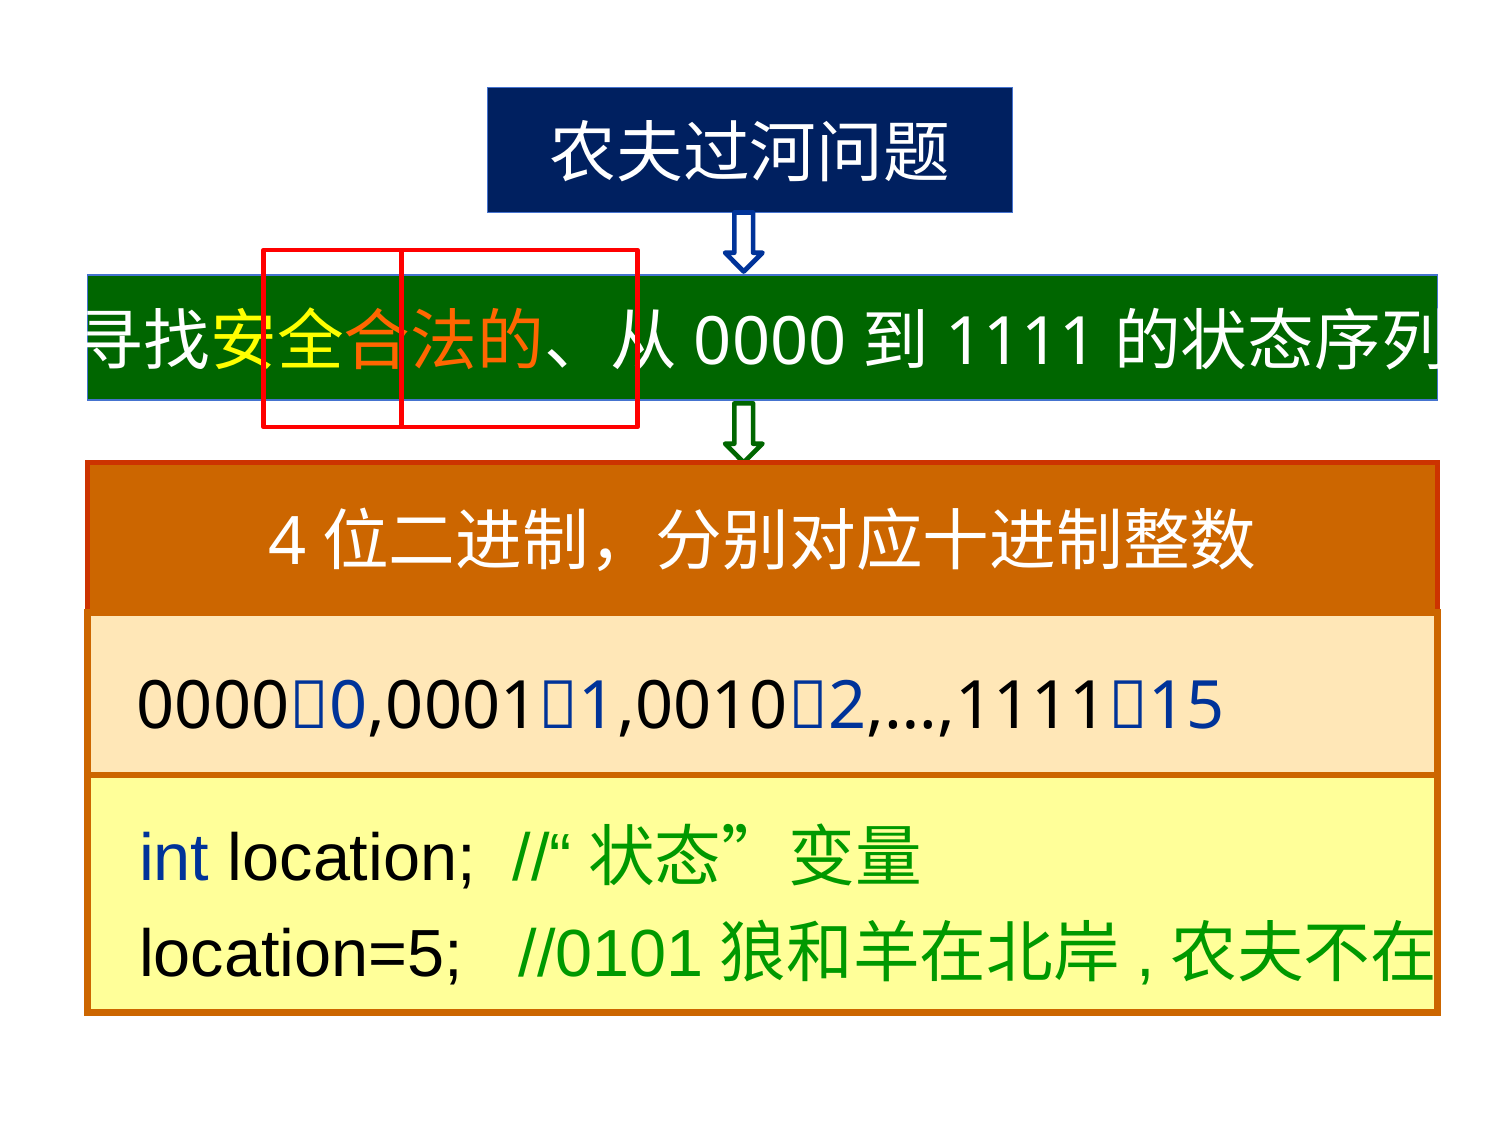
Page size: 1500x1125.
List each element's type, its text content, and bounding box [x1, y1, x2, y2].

text_box [725, 212, 763, 272]
text_box [725, 403, 763, 462]
text_box 寻找安全合法的、从0000到1111的状态序列 [87, 275, 263, 400]
text_box [401, 249, 638, 428]
text_box [263, 249, 401, 428]
text_box 00000,00011,00102,…,111115 [87, 612, 1438, 774]
text_box int location; //“状态”变量 location=5; //0101狼和羊在北岸,农夫不在 [87, 774, 1438, 1013]
text_box 寻找安全合法的、从0000到1111的状态序列 [638, 275, 1438, 400]
text_box 农夫过河问题 [487, 87, 1013, 213]
text_box 4位二进制，分别对应十进制整数 [87, 462, 1438, 612]
